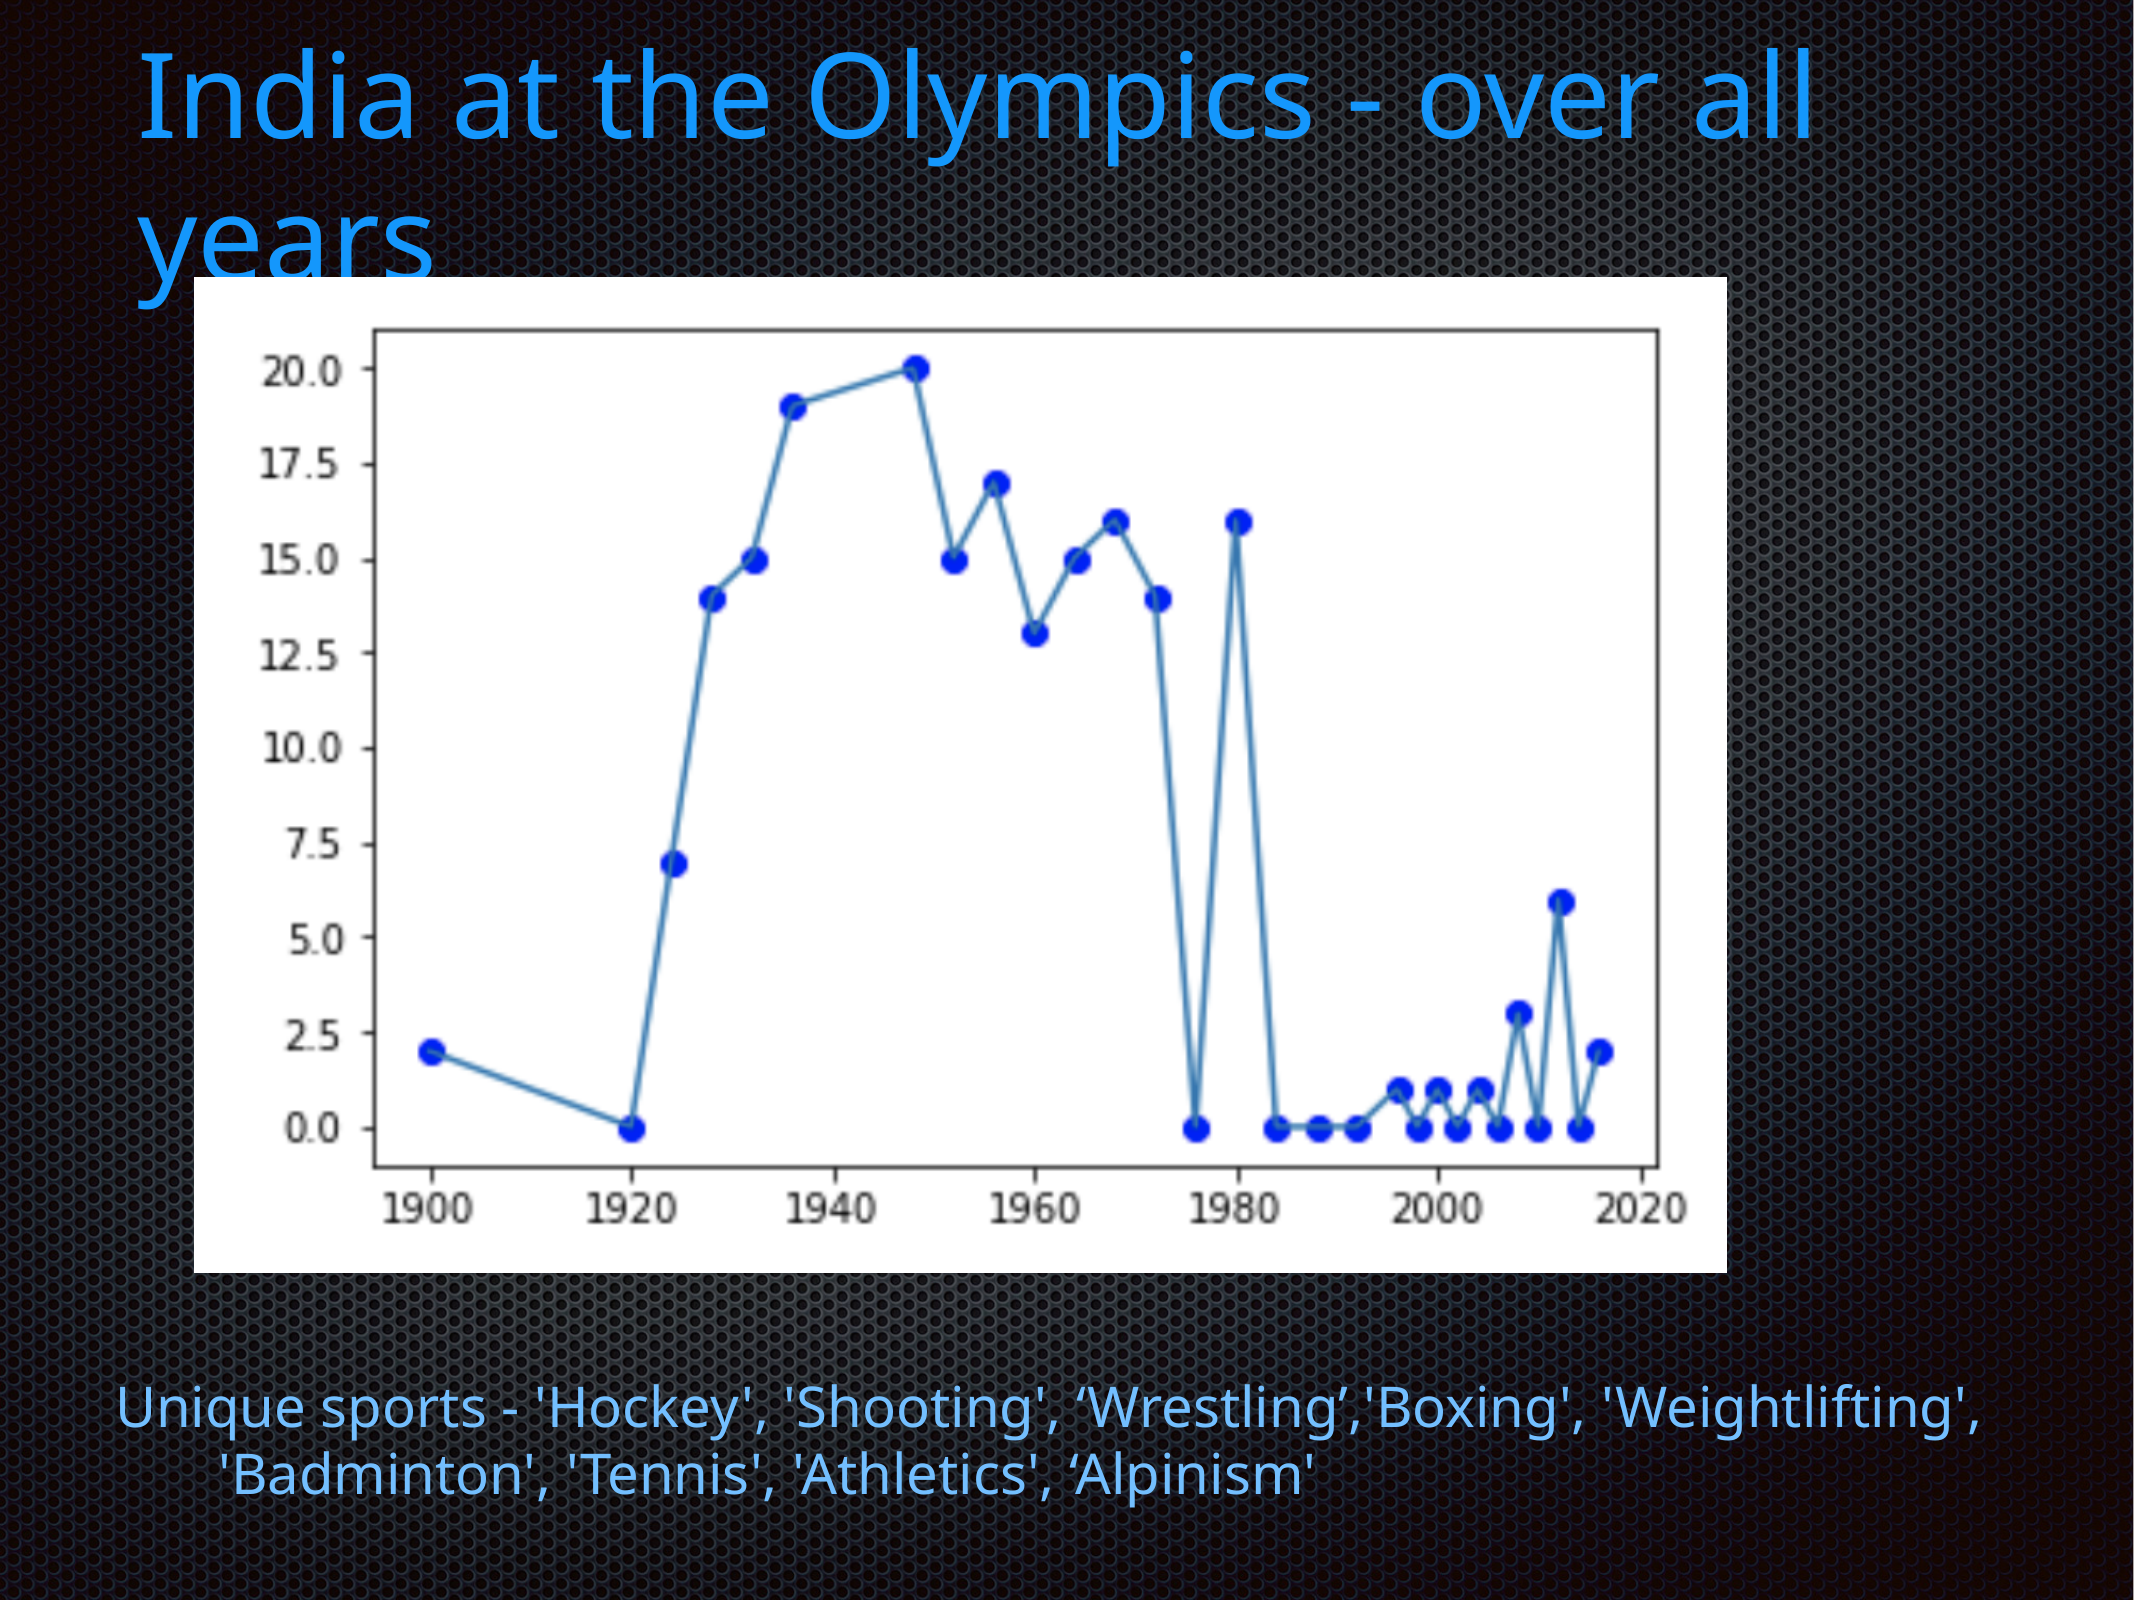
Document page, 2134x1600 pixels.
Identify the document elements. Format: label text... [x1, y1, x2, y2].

text_box Unique sports - 'Hockey', 'Shooting', ‘Wrestling’,'Boxing', 'Weightlifting', 'Badminton', 'Tennis', 'Athletics', ‘Alpinism' [106, 1362, 2134, 1515]
picture [0, 0, 2134, 1600]
title India at the Olympics - over all years [128, 80, 2005, 245]
